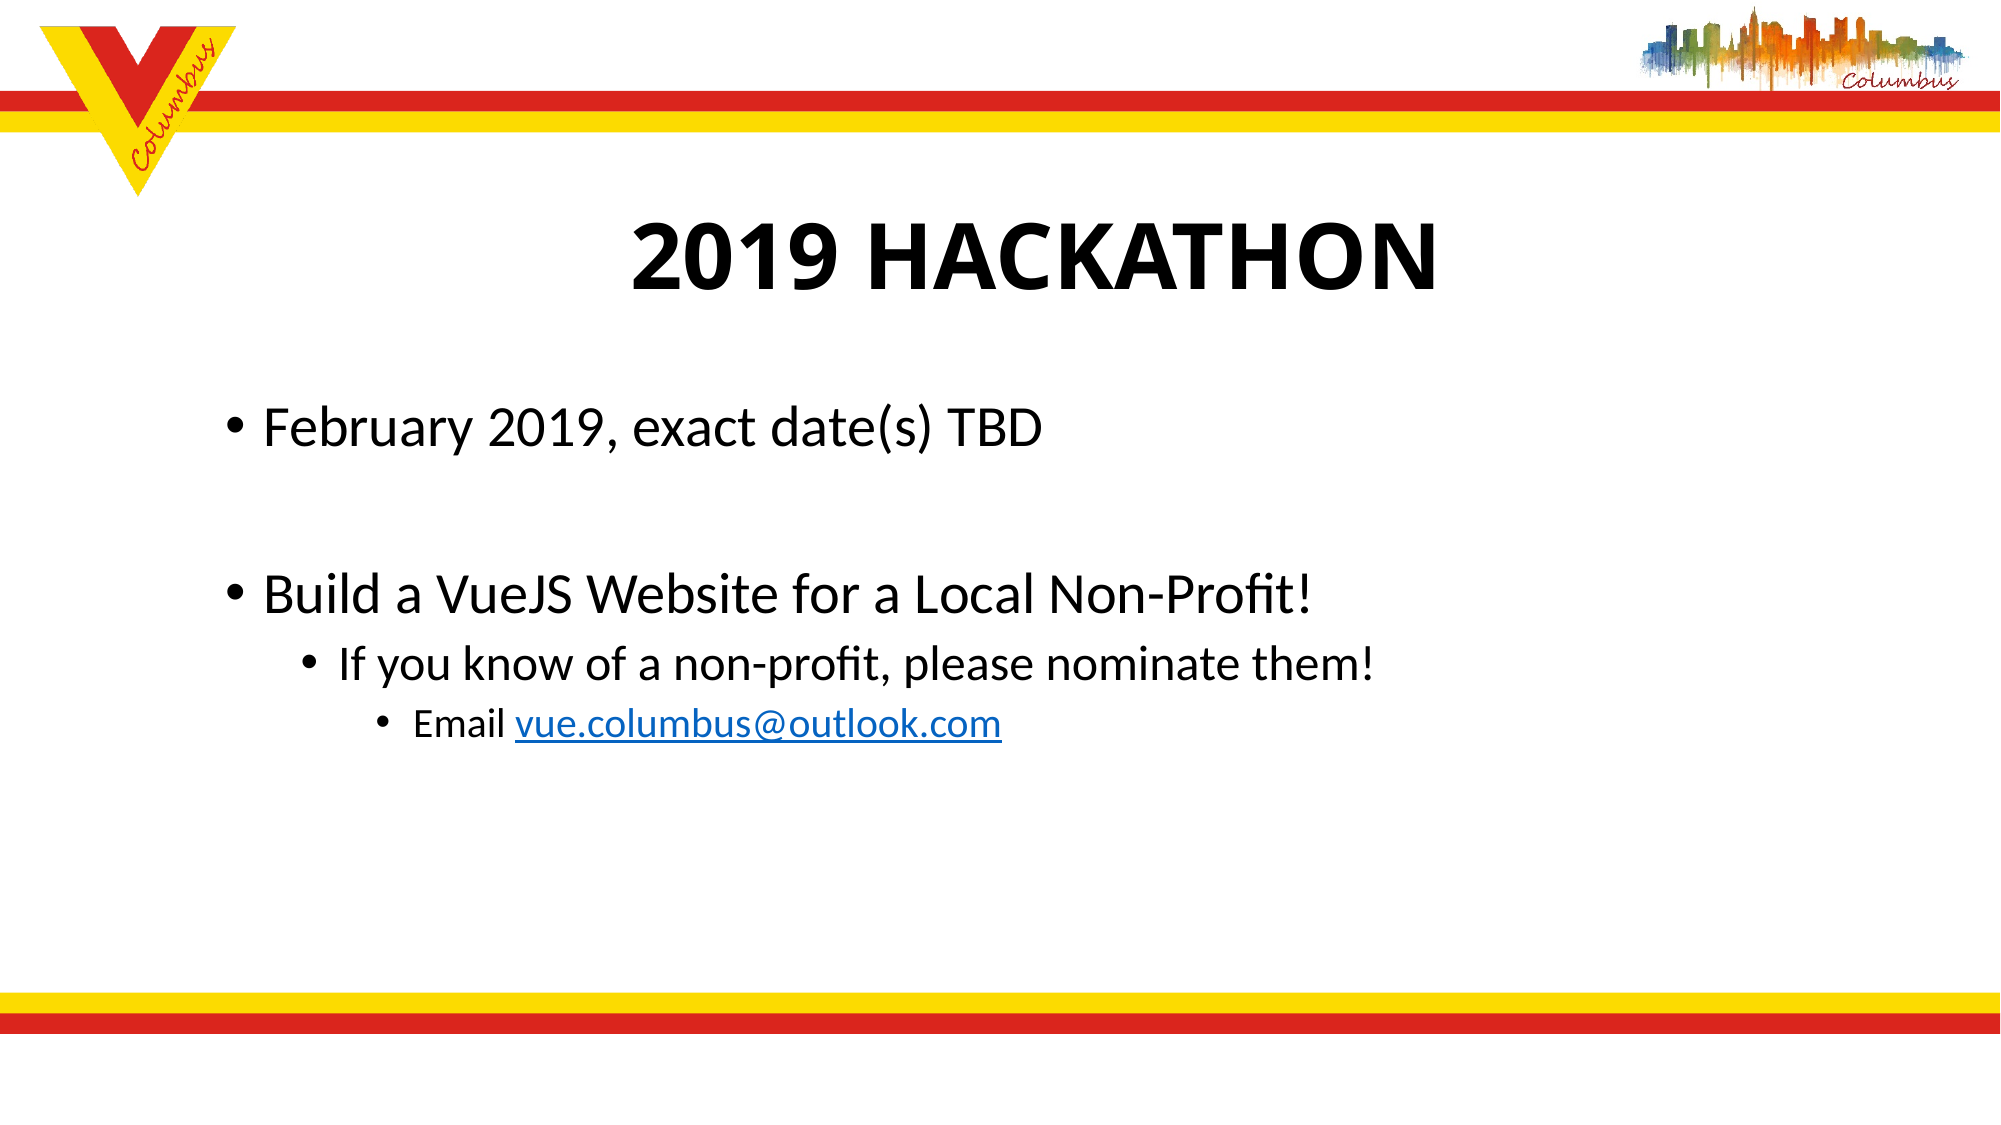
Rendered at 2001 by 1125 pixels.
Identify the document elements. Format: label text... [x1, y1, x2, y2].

picture [39, 13, 236, 210]
picture [1619, 0, 1999, 90]
list February 2019, exact date(s) TBD Build a VueJS Website for a Local Non-Profit! If you know of a non-profit, please nominate them! Email vue.columbus@outlook.com [210, 388, 1863, 975]
title 2019 HACKATHON [210, 150, 1863, 369]
